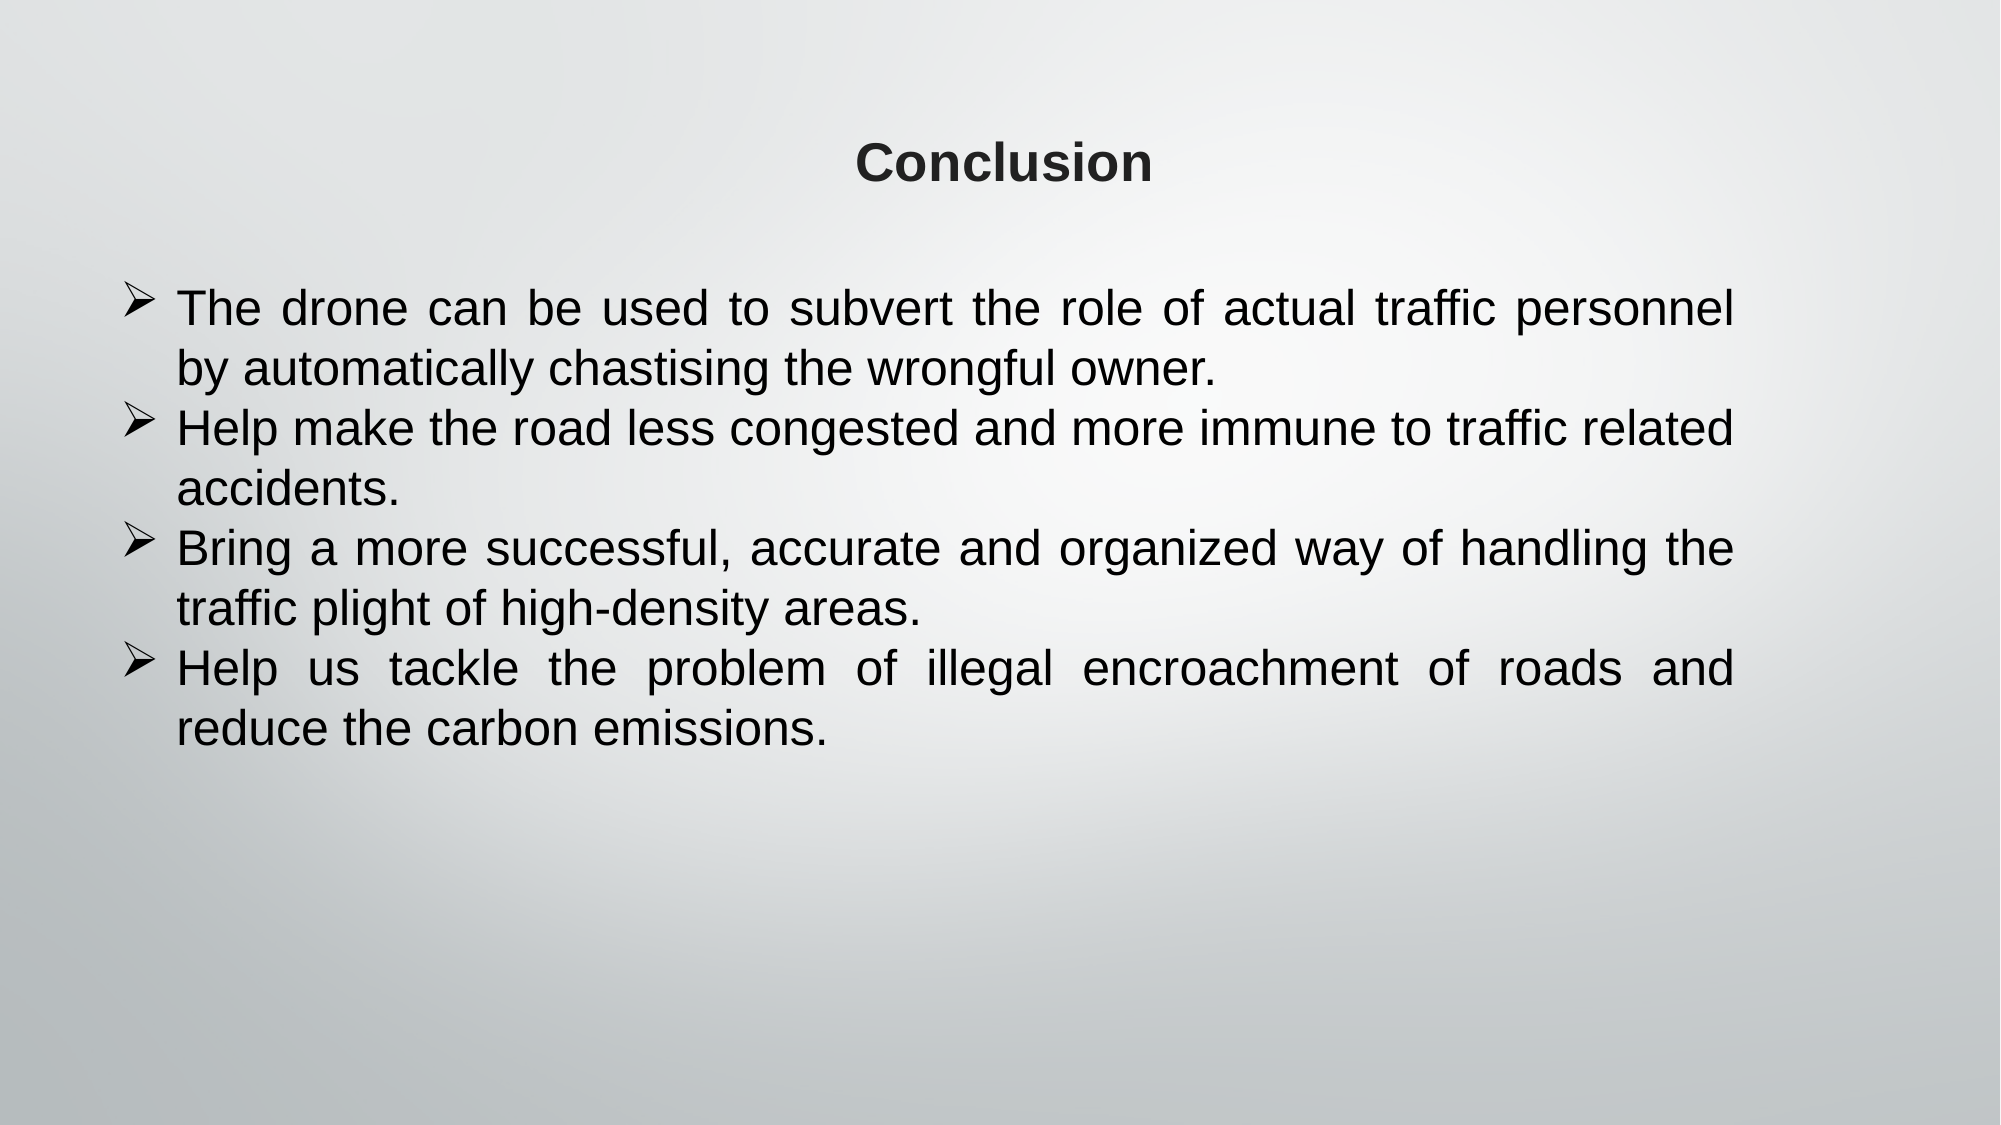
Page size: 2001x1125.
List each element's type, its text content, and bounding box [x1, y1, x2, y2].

text_box The drone can be used to subvert the role of actual traffic personnel by automatically chastising the wrongful owner. Help make the road less congested and more immune to traffic related accidents. Bring a more successful, accurate and organized way of handling the traffic plight of high-density areas. Help us tackle the problem of illegal encroachment of roads and reduce the carbon emissions. [105, 267, 1751, 763]
title Conclusion [104, 119, 1905, 201]
